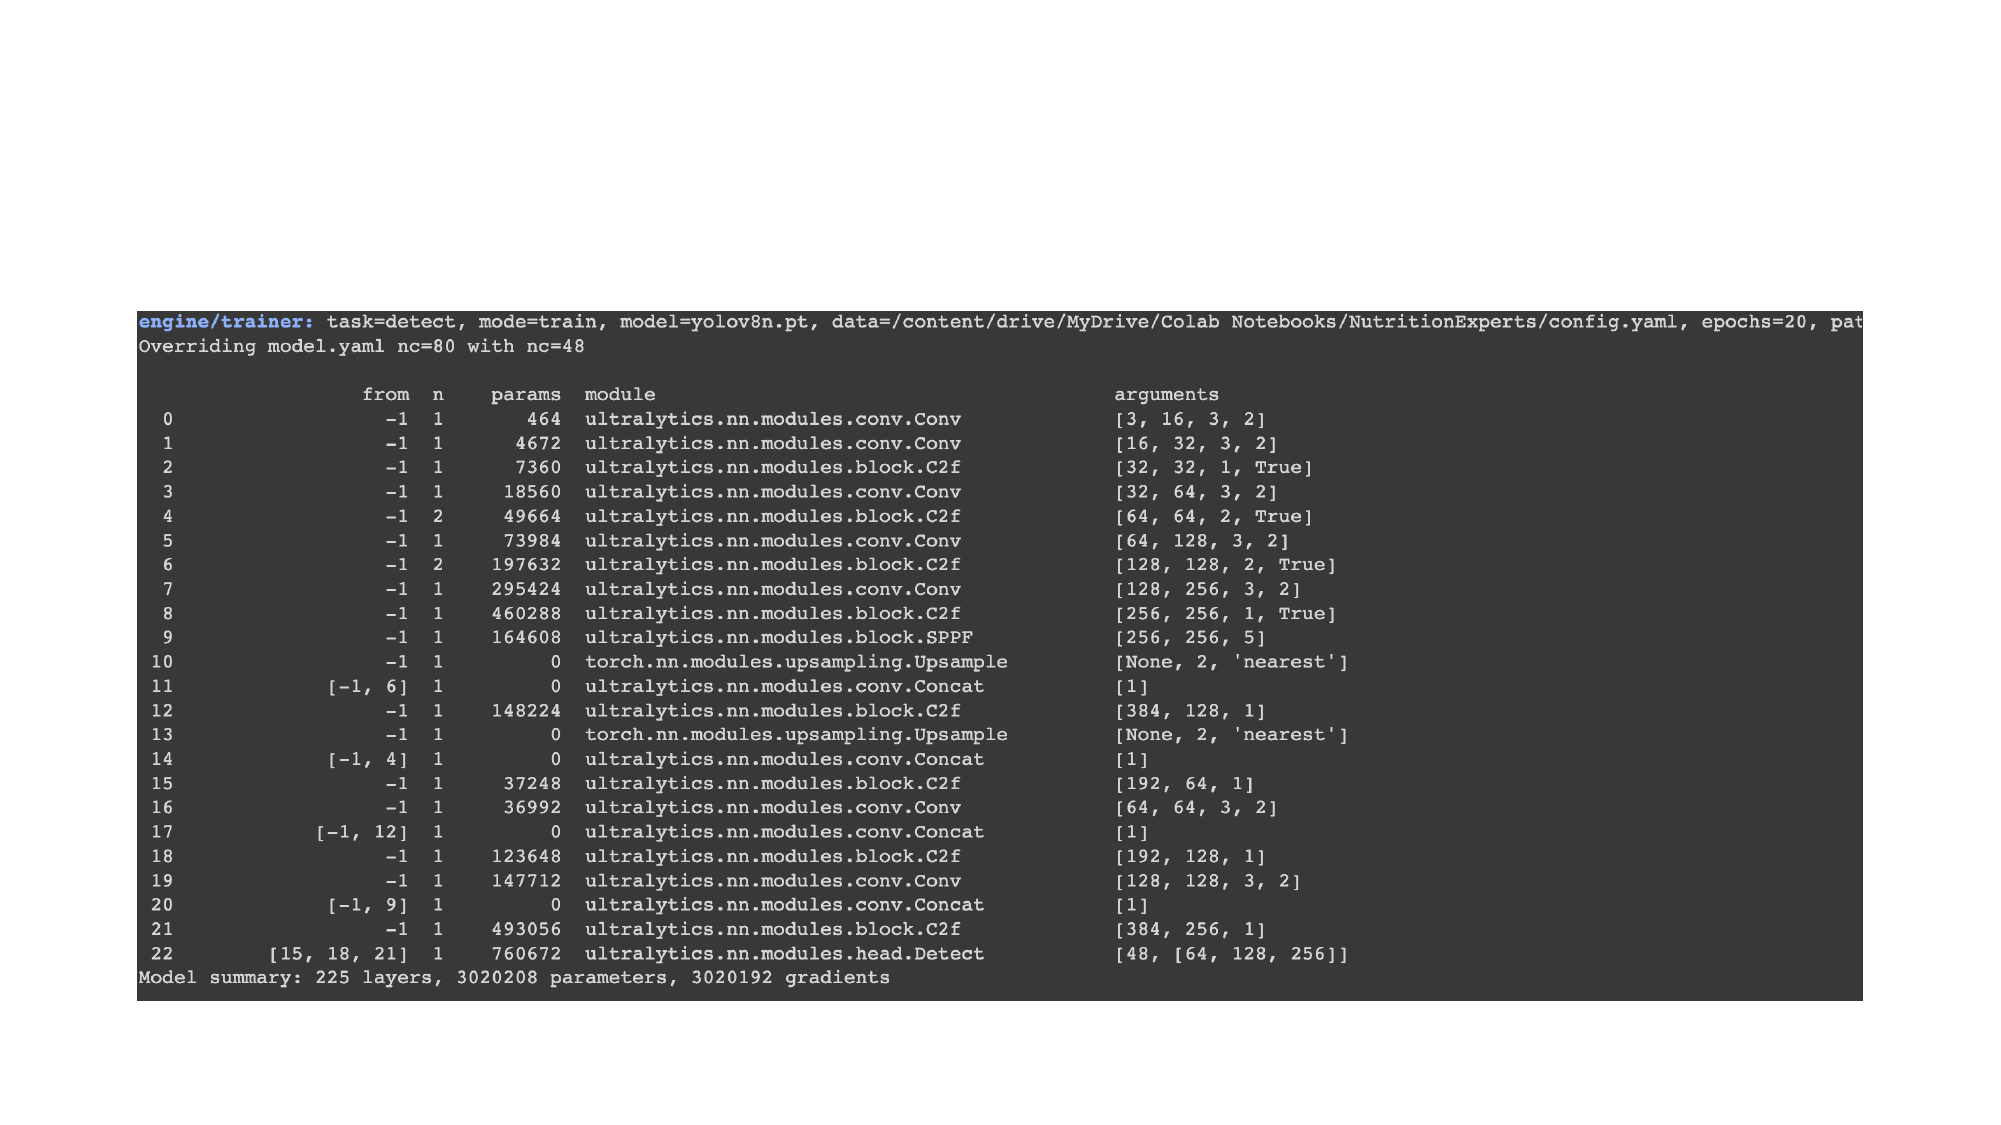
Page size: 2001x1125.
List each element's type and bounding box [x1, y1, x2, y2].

list [137, 311, 1863, 1002]
